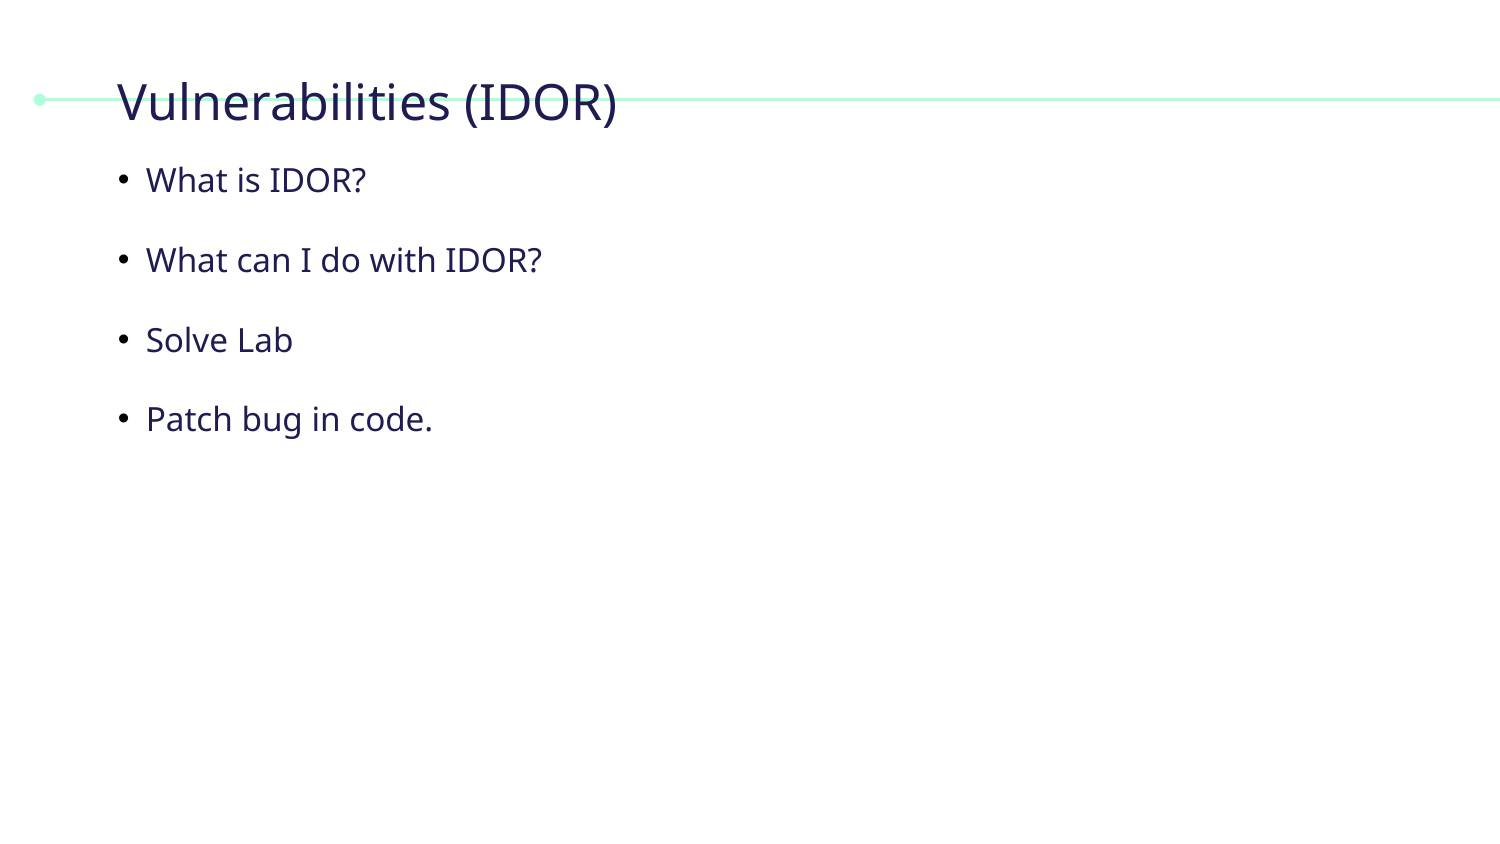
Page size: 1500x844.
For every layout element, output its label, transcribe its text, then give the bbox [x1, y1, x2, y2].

title Vulnerabilities (IDOR) [102, 55, 1101, 144]
list What is IDOR? What can I do with IDOR? Solve Lab Patch bug in code. [102, 144, 1304, 680]
